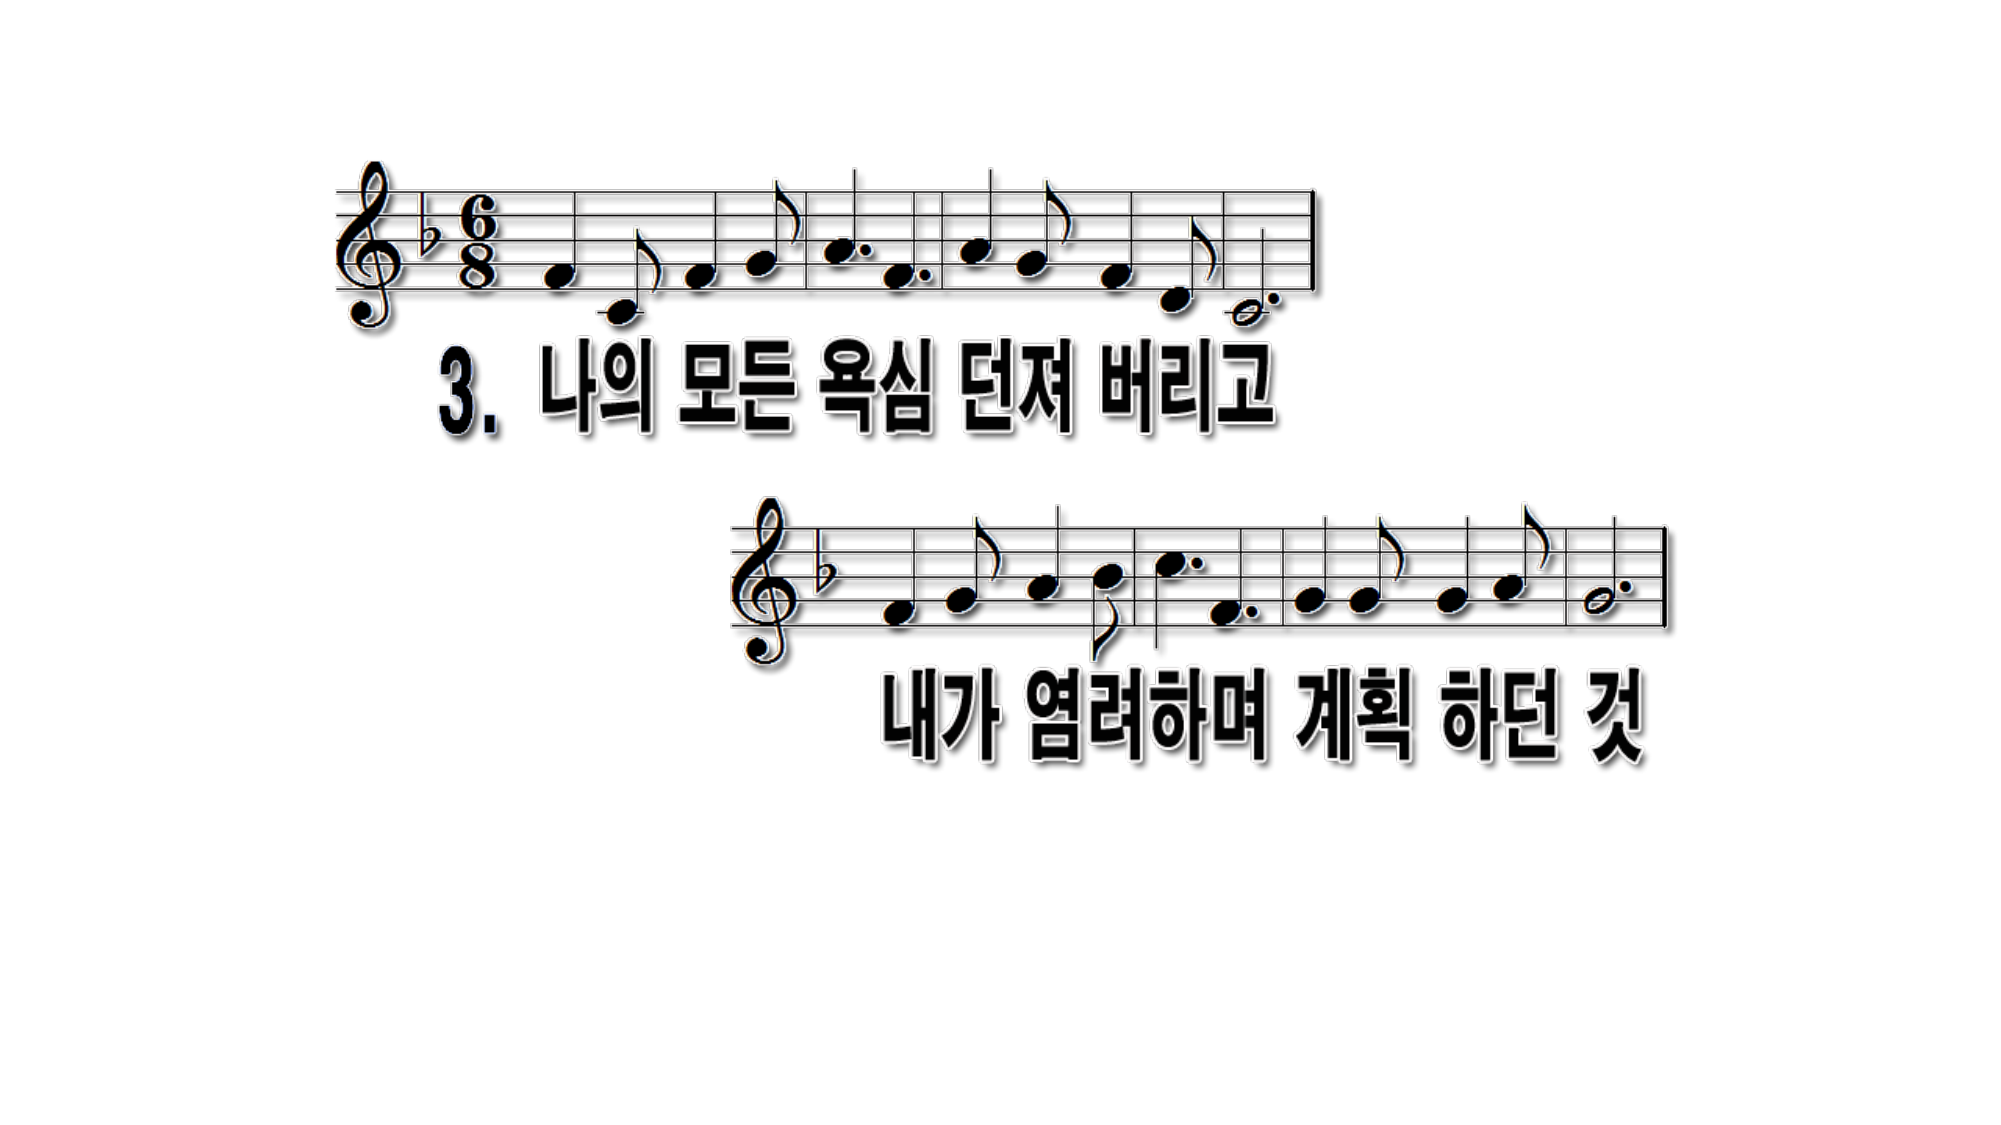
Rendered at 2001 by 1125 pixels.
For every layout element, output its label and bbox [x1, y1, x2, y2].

picture [249, 0, 1750, 835]
